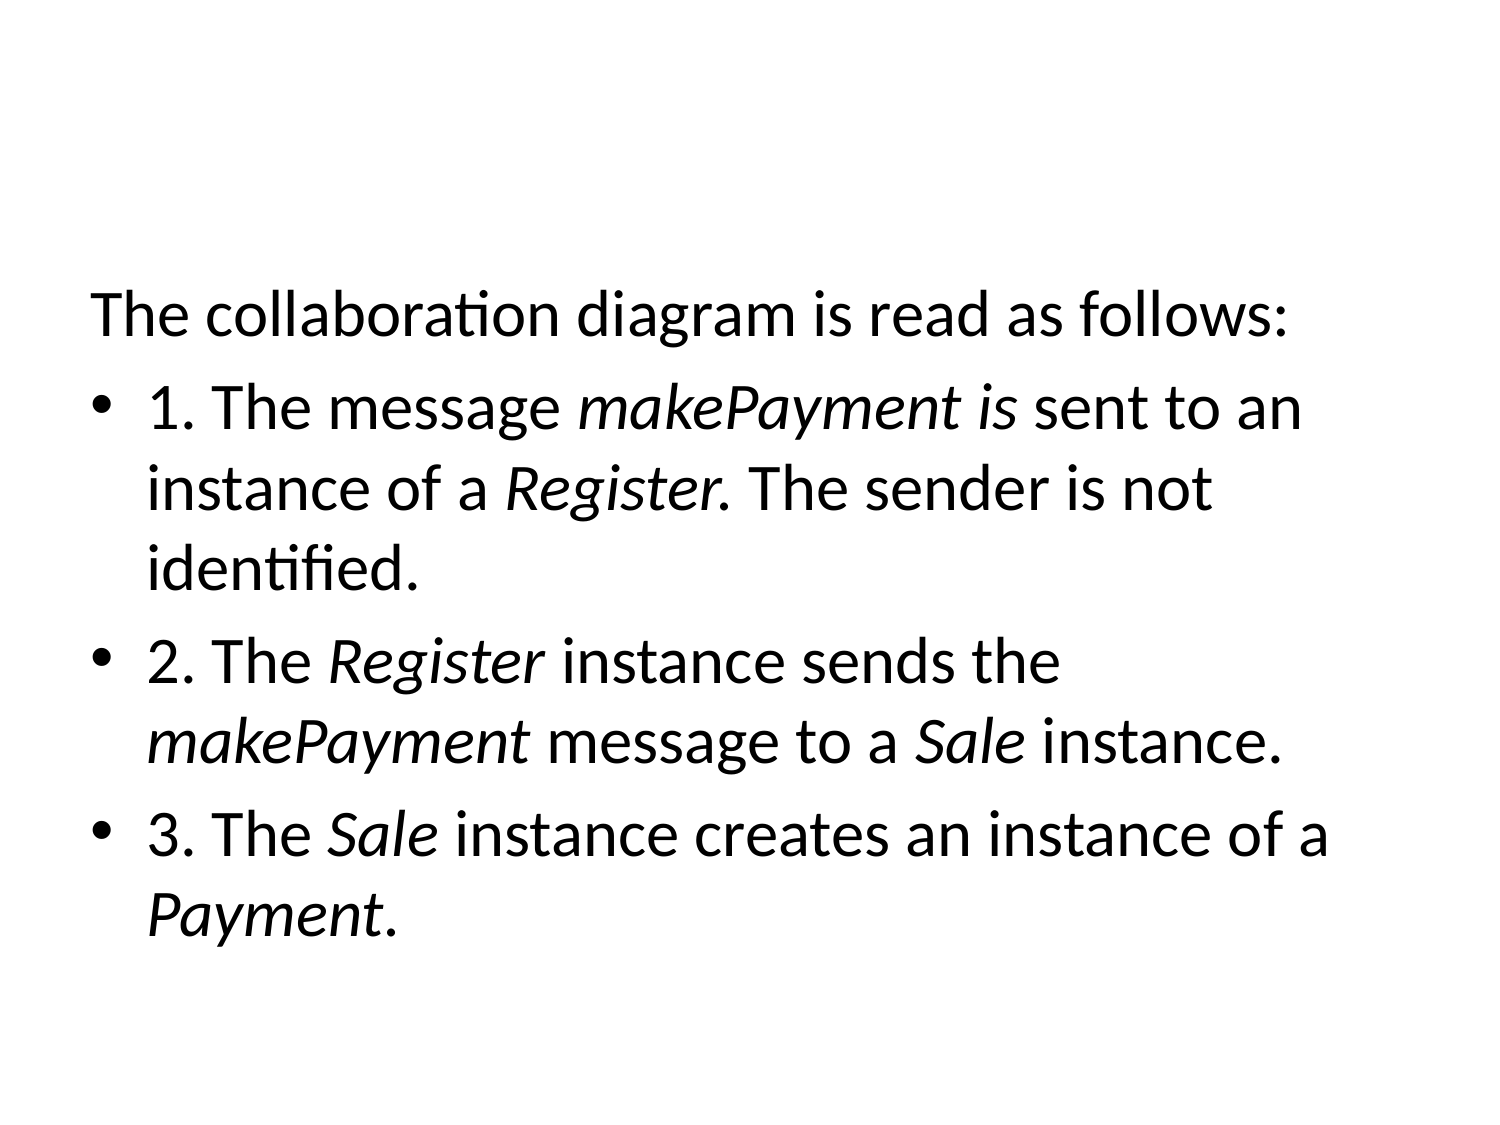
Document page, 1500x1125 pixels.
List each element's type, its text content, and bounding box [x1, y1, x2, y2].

list The collaboration diagram is read as follows: 1. The message makePayment is sent to an instance of a Register. The sender is not identified. 2. The Register instance sends the makePayment message to a Sale instance. 3. The Sale instance creates an instance of a Payment. [75, 262, 1425, 1005]
